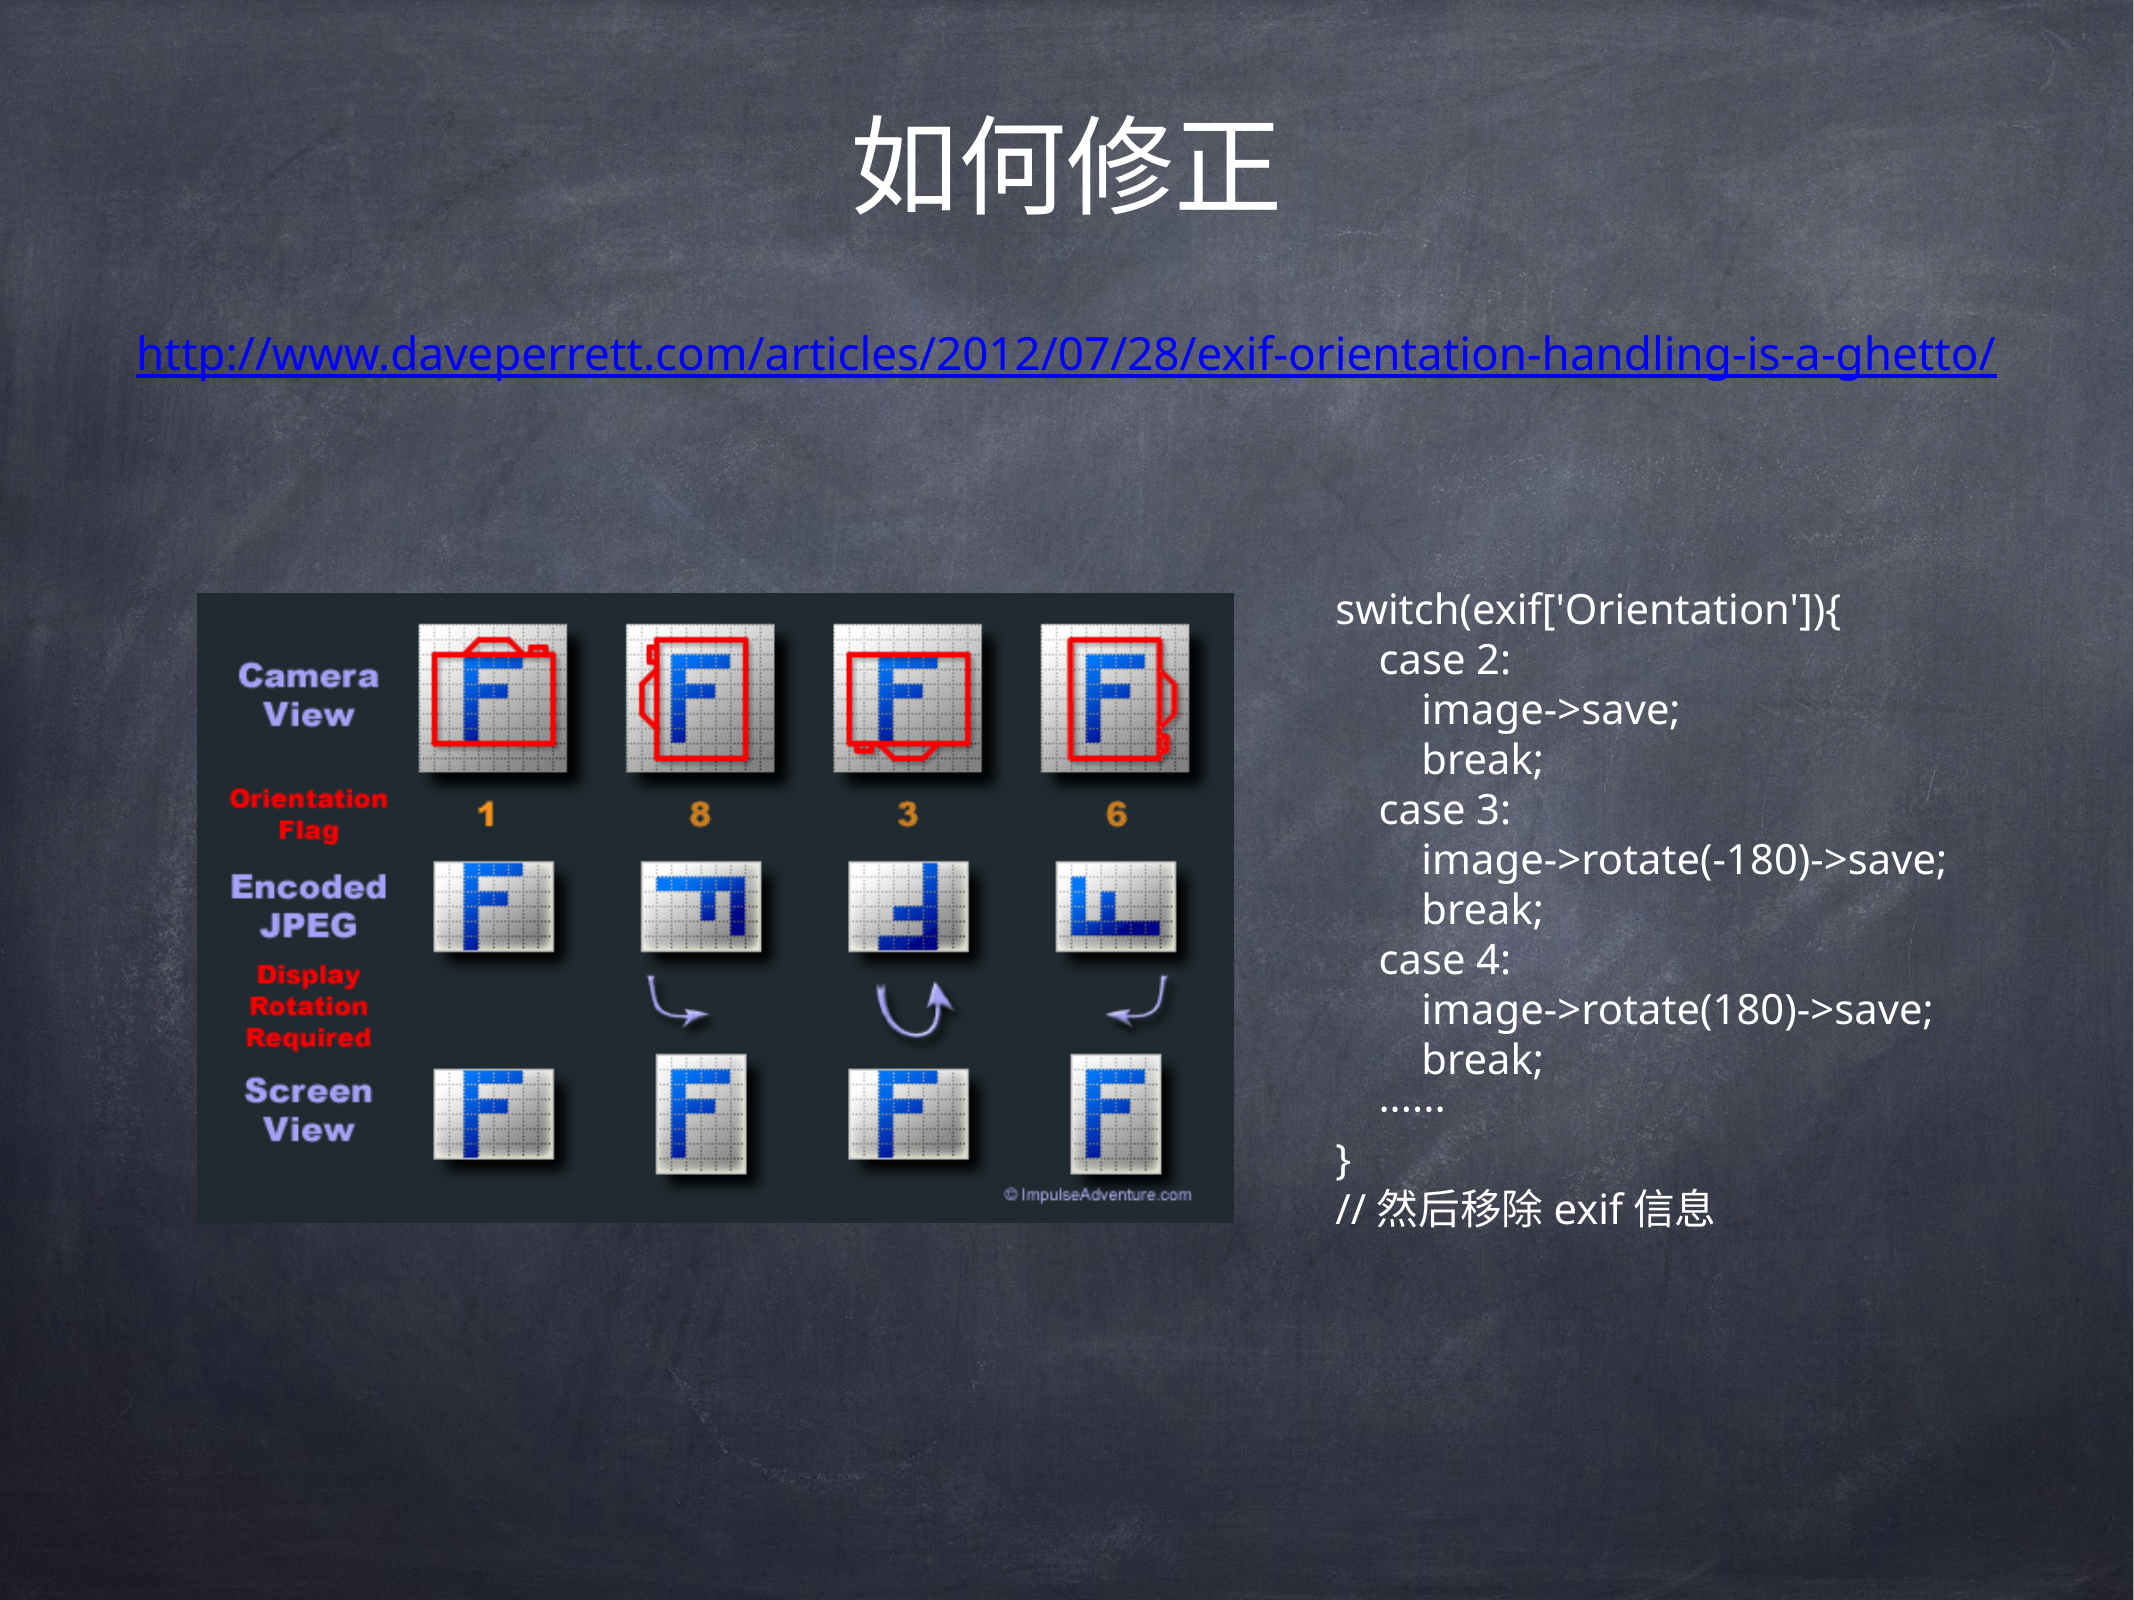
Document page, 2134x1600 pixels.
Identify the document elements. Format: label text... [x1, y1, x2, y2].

picture [0, 0, 2134, 1600]
text_box 如何修正 [208, 45, 1925, 281]
text_box switch(exif['Orientation']){ case 2: image->save; break; case 3: image->rotate(-180)->save; break; case 4: image->rotate(180)->save; break; ······ } //然后移除exif信息 [1327, 574, 1957, 1242]
text_box http://www.daveperrett.com/articles/2012/07/28/exif-orientation-handling-is-a-ghetto/ [127, 316, 2006, 396]
